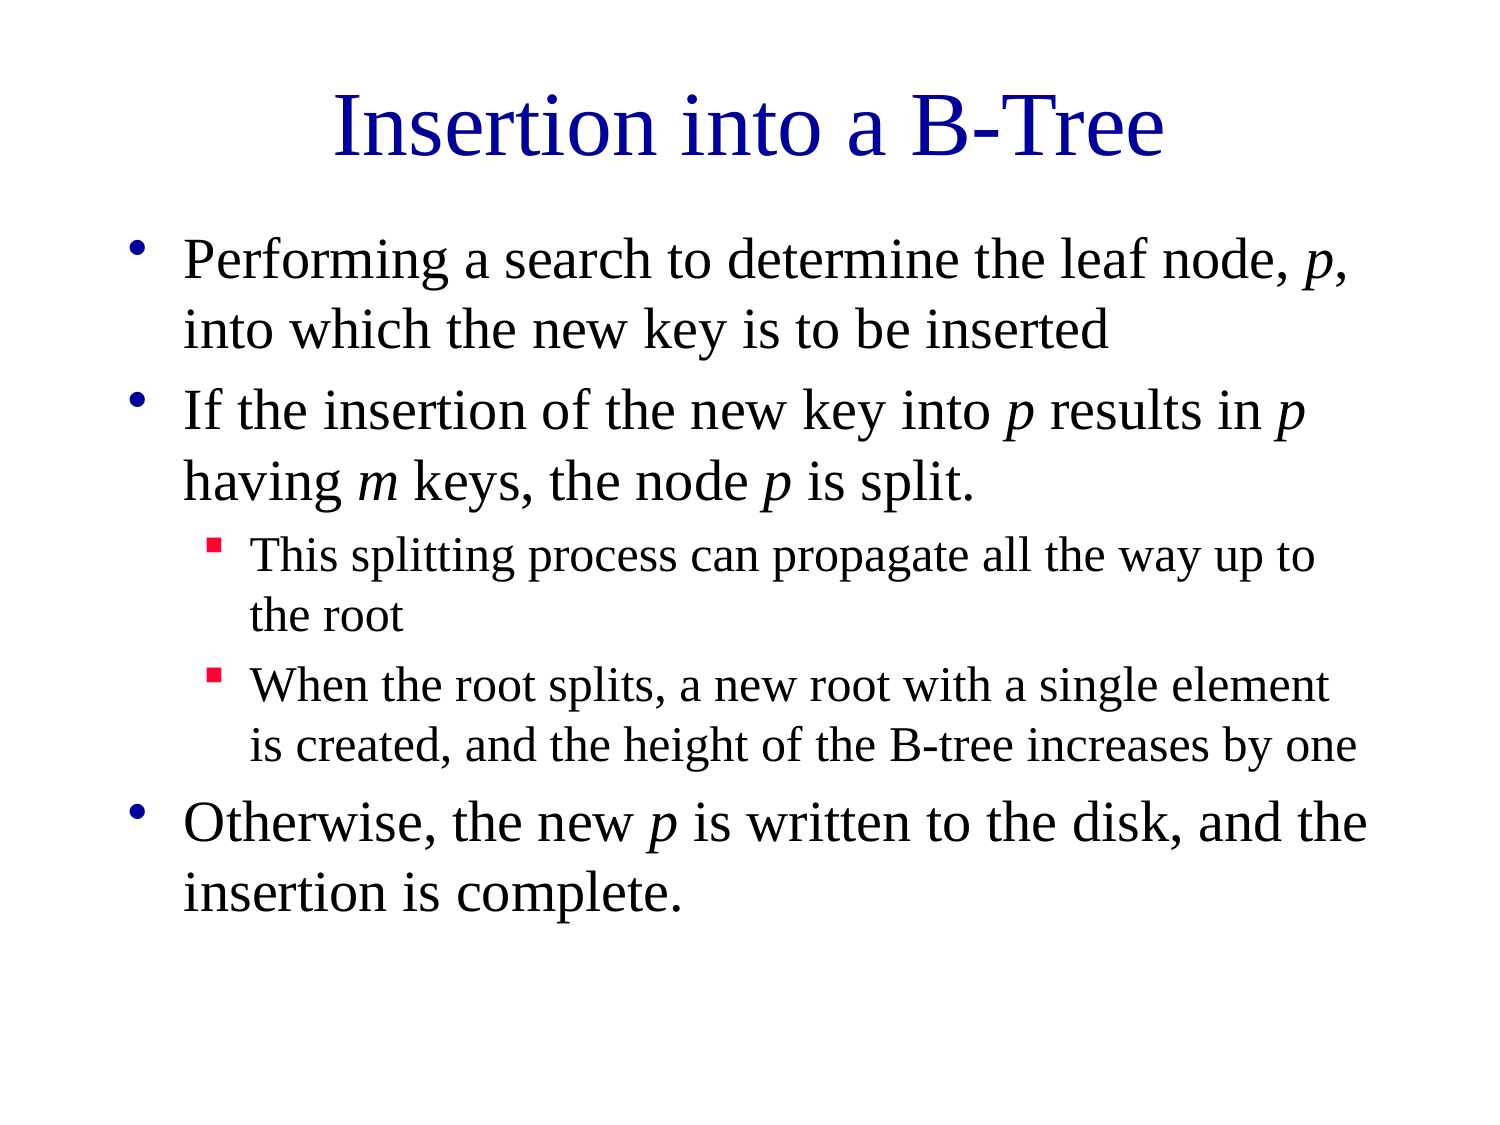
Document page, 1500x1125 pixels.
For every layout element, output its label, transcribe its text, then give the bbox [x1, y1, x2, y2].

list Performing a search to determine the leaf node, p, into which the new key is to be inserted If the insertion of the new key into p results in p having m keys, the node p is split. This splitting process can propagate all the way up to the root When the root splits, a new root with a single element is created, and the height of the B-tree increases by one Otherwise, the new p is written to the disk, and the insertion is complete. [112, 212, 1388, 1000]
title Insertion into a B-Tree [112, 24, 1388, 212]
